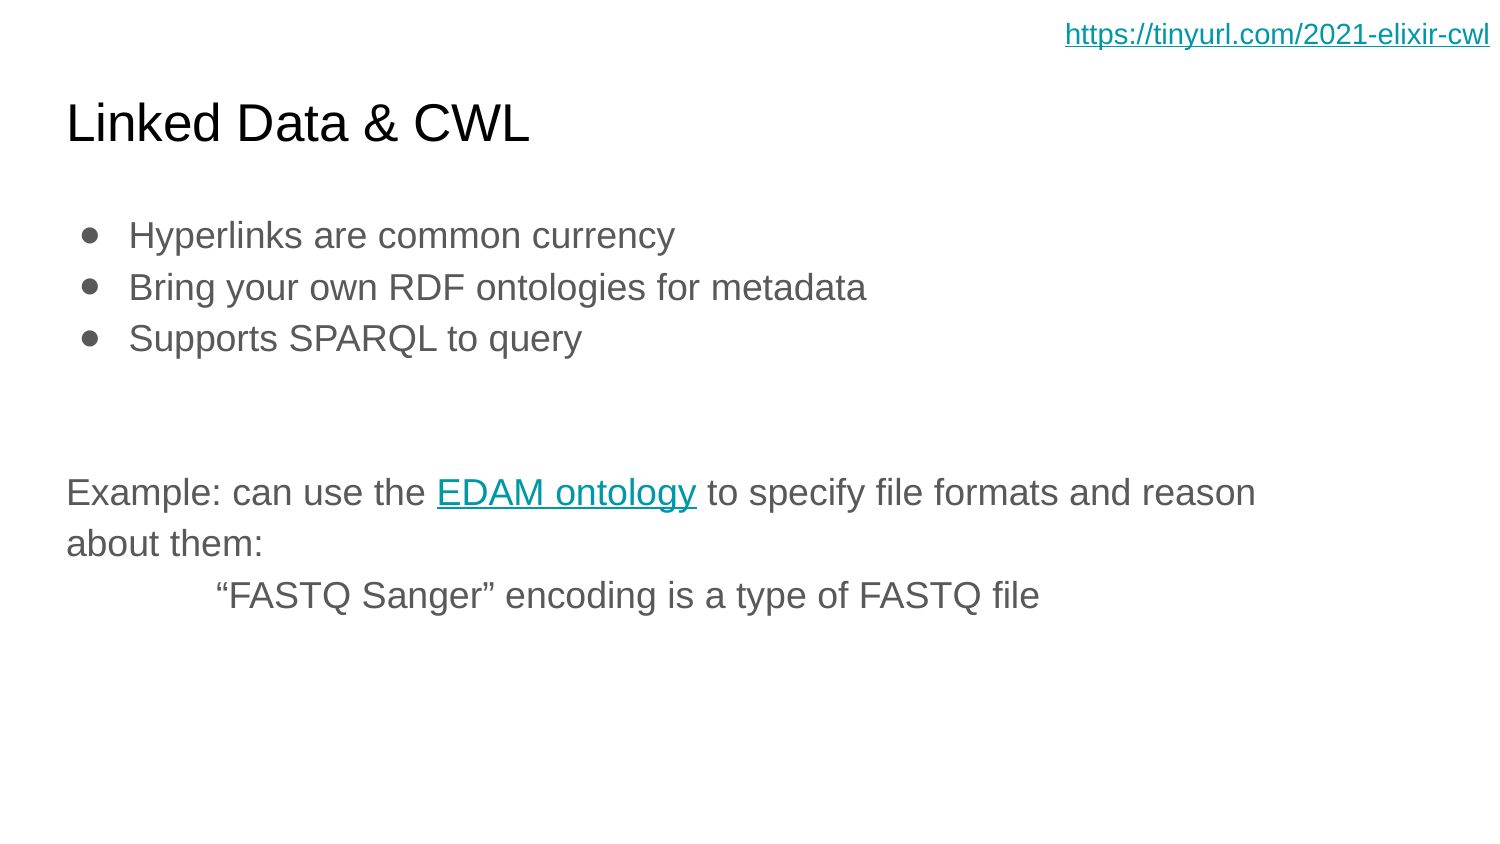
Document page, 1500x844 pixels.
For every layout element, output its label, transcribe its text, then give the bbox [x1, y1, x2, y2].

list Hyperlinks are common currency Bring your own RDF ontologies for metadata Supports SPARQL to query Example: can use the EDAM ontology to specify file formats and reason about them: “FASTQ Sanger” encoding is a type of FASTQ file [51, 189, 1292, 750]
title Linked Data & CWL [51, 72, 1449, 167]
